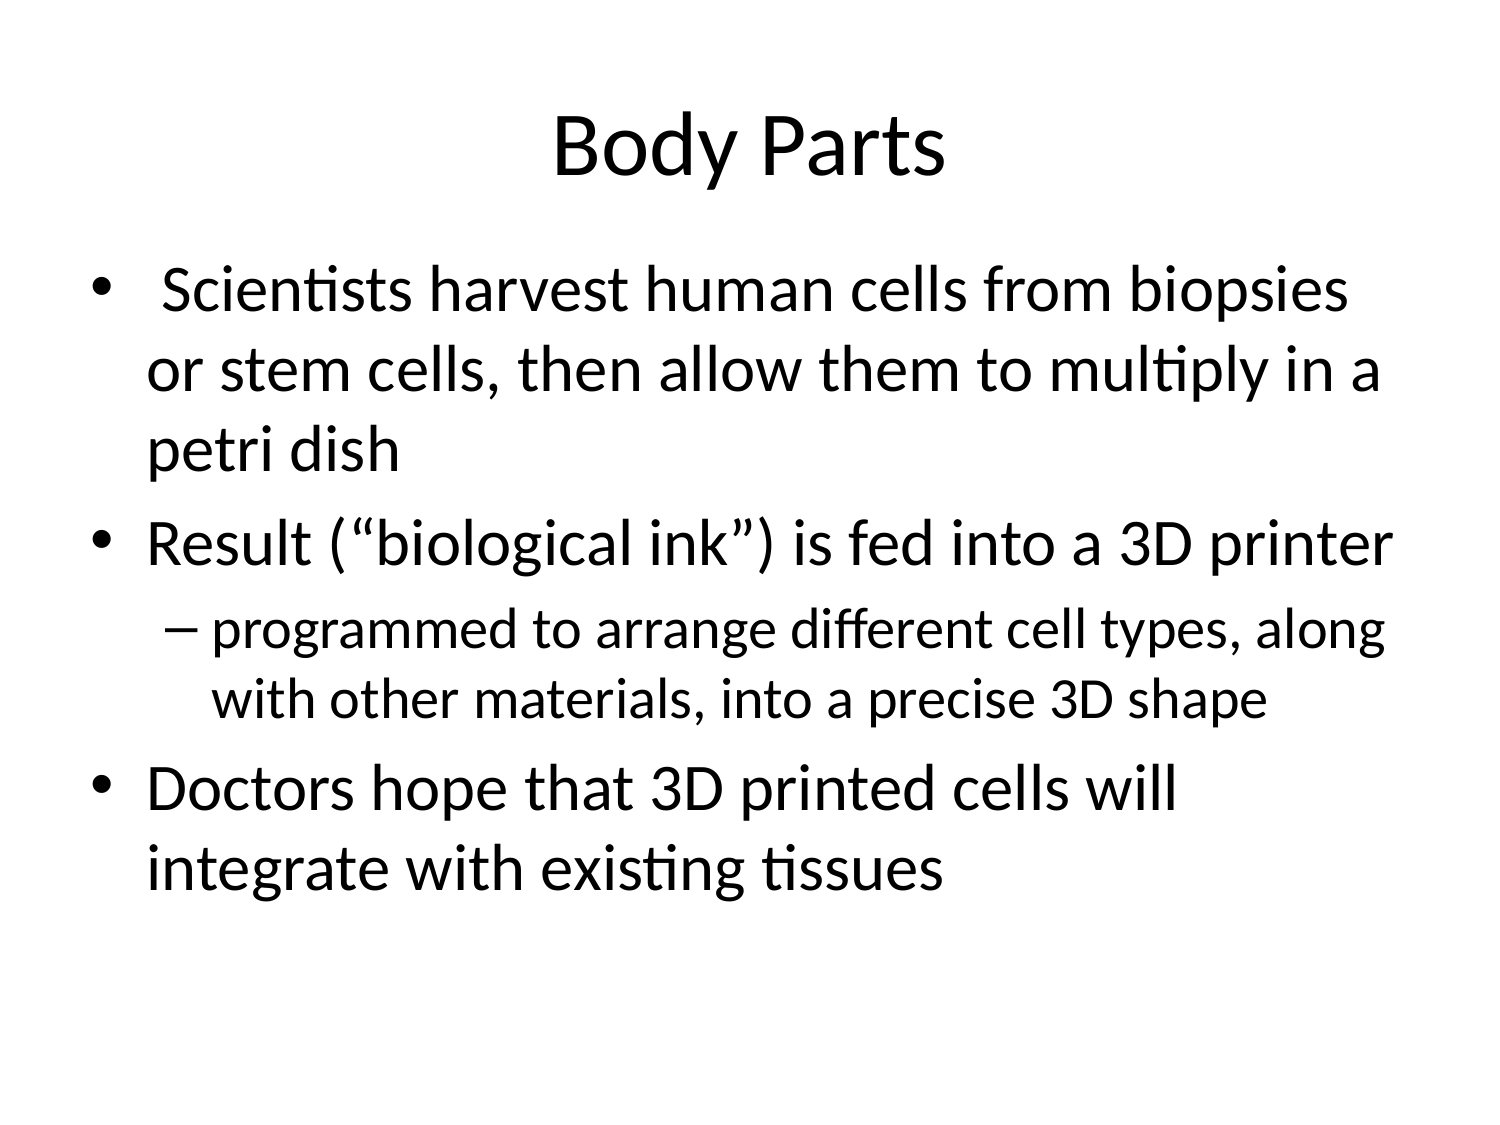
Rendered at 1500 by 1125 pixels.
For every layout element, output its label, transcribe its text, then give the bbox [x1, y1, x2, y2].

title Body Parts [75, 45, 1425, 233]
list Scientists harvest human cells from biopsies or stem cells, then allow them to multiply in a petri dish Result (“biological ink”) is fed into a 3D printer programmed to arrange different cell types, along with other materials, into a precise 3D shape Doctors hope that 3D printed cells will integrate with existing tissues [75, 237, 1425, 1088]
